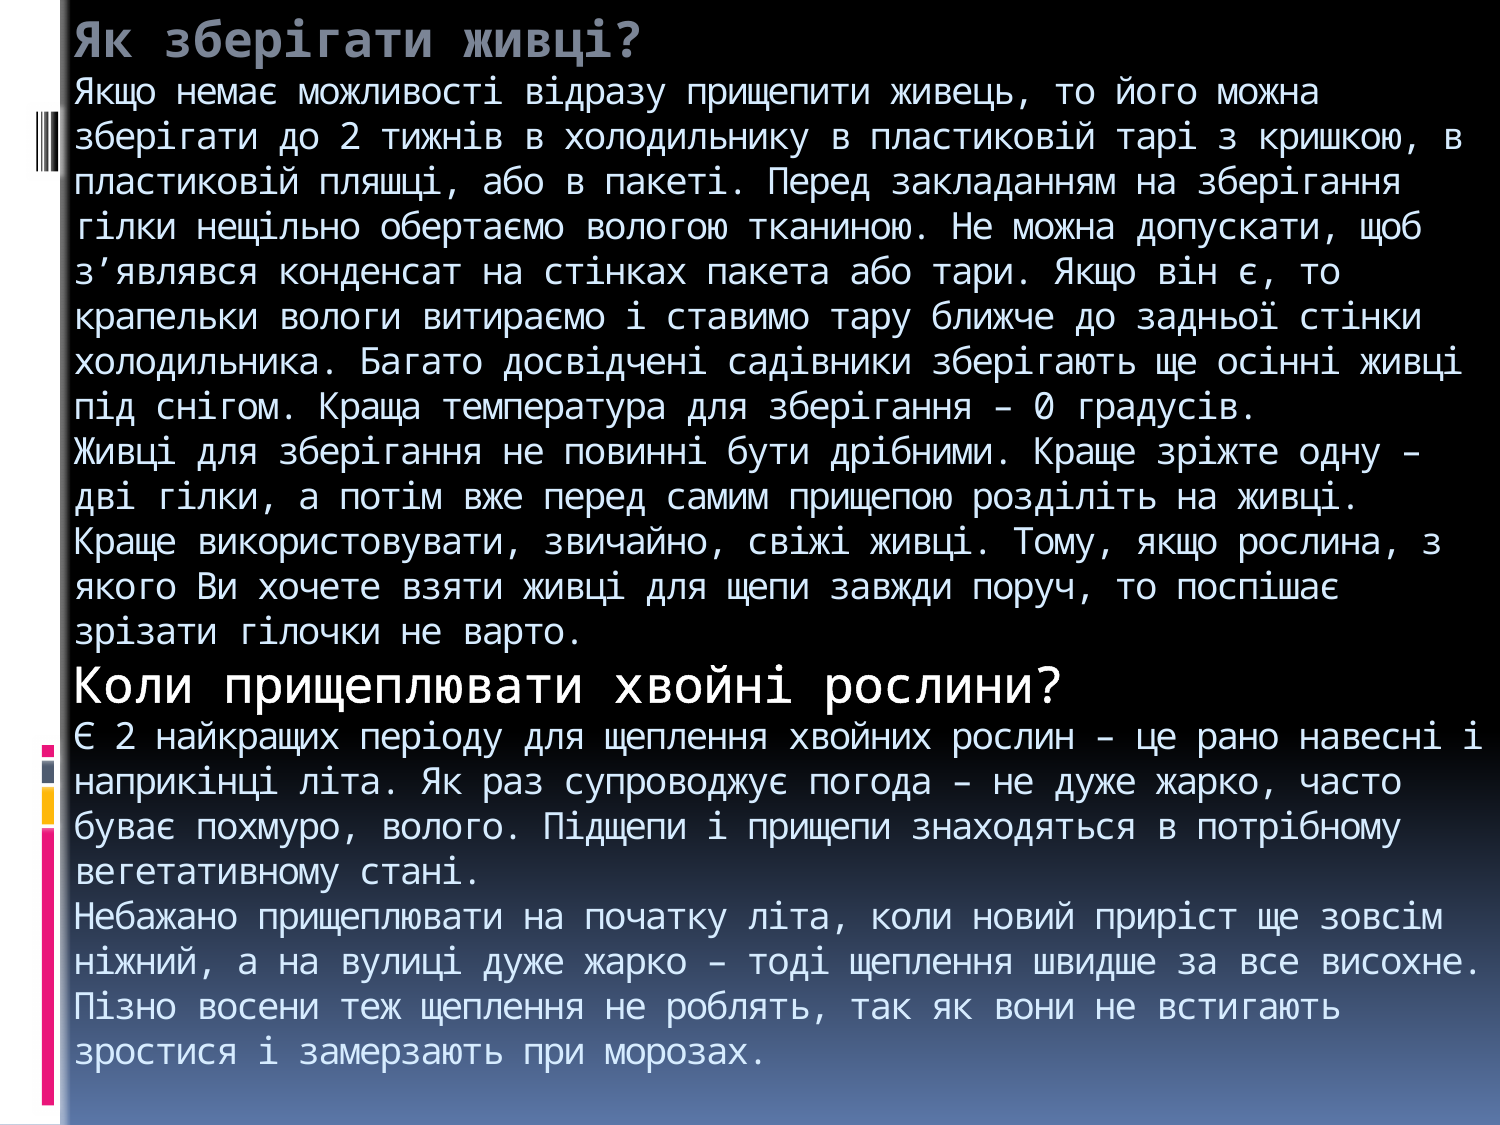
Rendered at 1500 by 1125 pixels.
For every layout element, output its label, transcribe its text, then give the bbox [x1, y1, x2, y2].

title Як зберігати живці? Якщо немає можливості відразу прищепити живець, то його можна зберігати до 2 тижнів в холодильнику в пластиковій тарі з кришкою, в пластиковій пляшці, або в пакеті. Перед закладанням на зберігання гілки нещільно обертаємо вологою тканиною. Не можна допускати, щоб з’являвся конденсат на стінках пакета або тари. Якщо він є, то крапельки вологи витираємо і ставимо тару ближче до задньої стінки холодильника. Багато досвідчені садівники зберігають ще осінні живці під снігом. Краща температура для зберігання – 0 градусів. Живці для зберігання не повинні бути дрібними. Краще зріжте одну – дві гілки, а потім вже перед самим прищепою розділіть на живці. Краще використовувати, звичайно, свіжі живці. Тому, якщо рослина, з якого Ви хочете взяти живці для щепи завжди поруч, то поспішає зрізати гілочки не варто. Коли прищеплювати хвойні рослини? Є 2 найкращих періоду для щеплення хвойних рослин – це рано навесні і наприкінці літа. Як раз супроводжує погода – не дуже жарко, часто буває похмуро, волого. Підщепи і прищепи знаходяться в потрібному вегетативному стані. Небажано прищеплювати на початку літа, коли новий приріст ще зовсім ніжний, а на вулиці дуже жарко – тоді щеплення швидше за все висохне. Пізно восени теж щеплення не роблять, так як вони не встигають зростися і замерзають при морозах. [58, 0, 1500, 1079]
